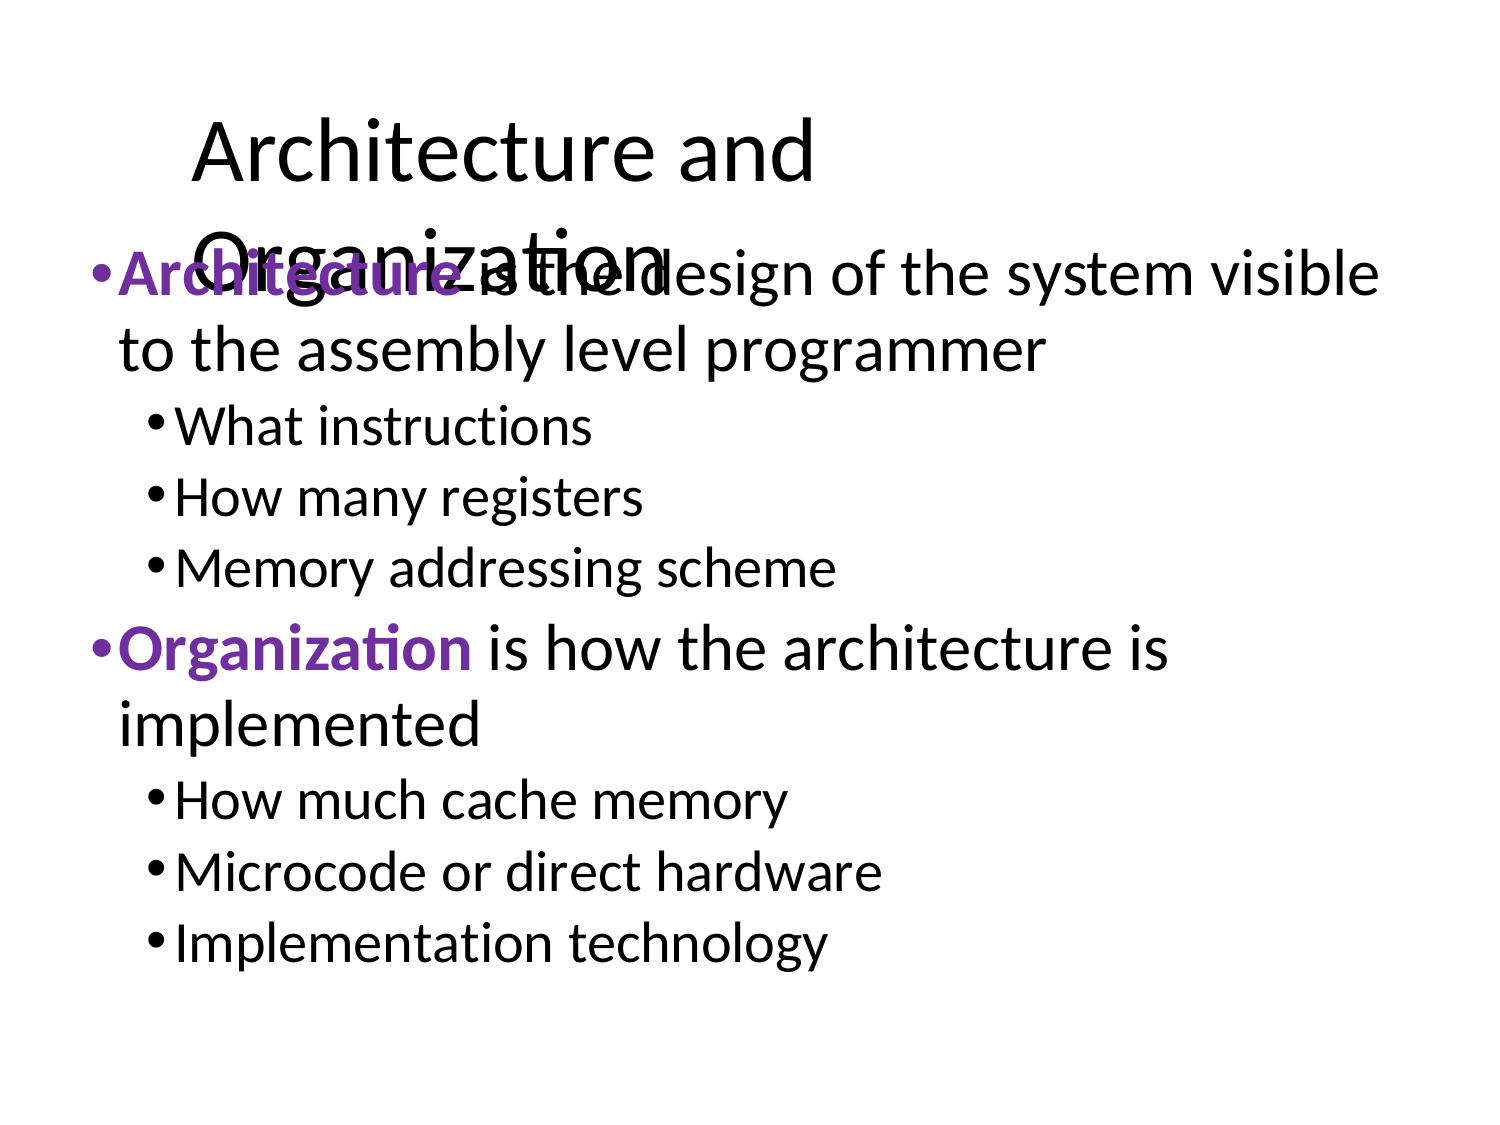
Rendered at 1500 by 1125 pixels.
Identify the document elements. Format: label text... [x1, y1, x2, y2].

title Architecture and Organization [189, 90, 1311, 232]
list •Architecture is the design of the system visible to the assembly level programmer What instructions How many registers Memory addressing scheme •Organization is how the architecture is implemented How much cache memory Microcode or direct hardware Implementation technology [87, 232, 1413, 975]
